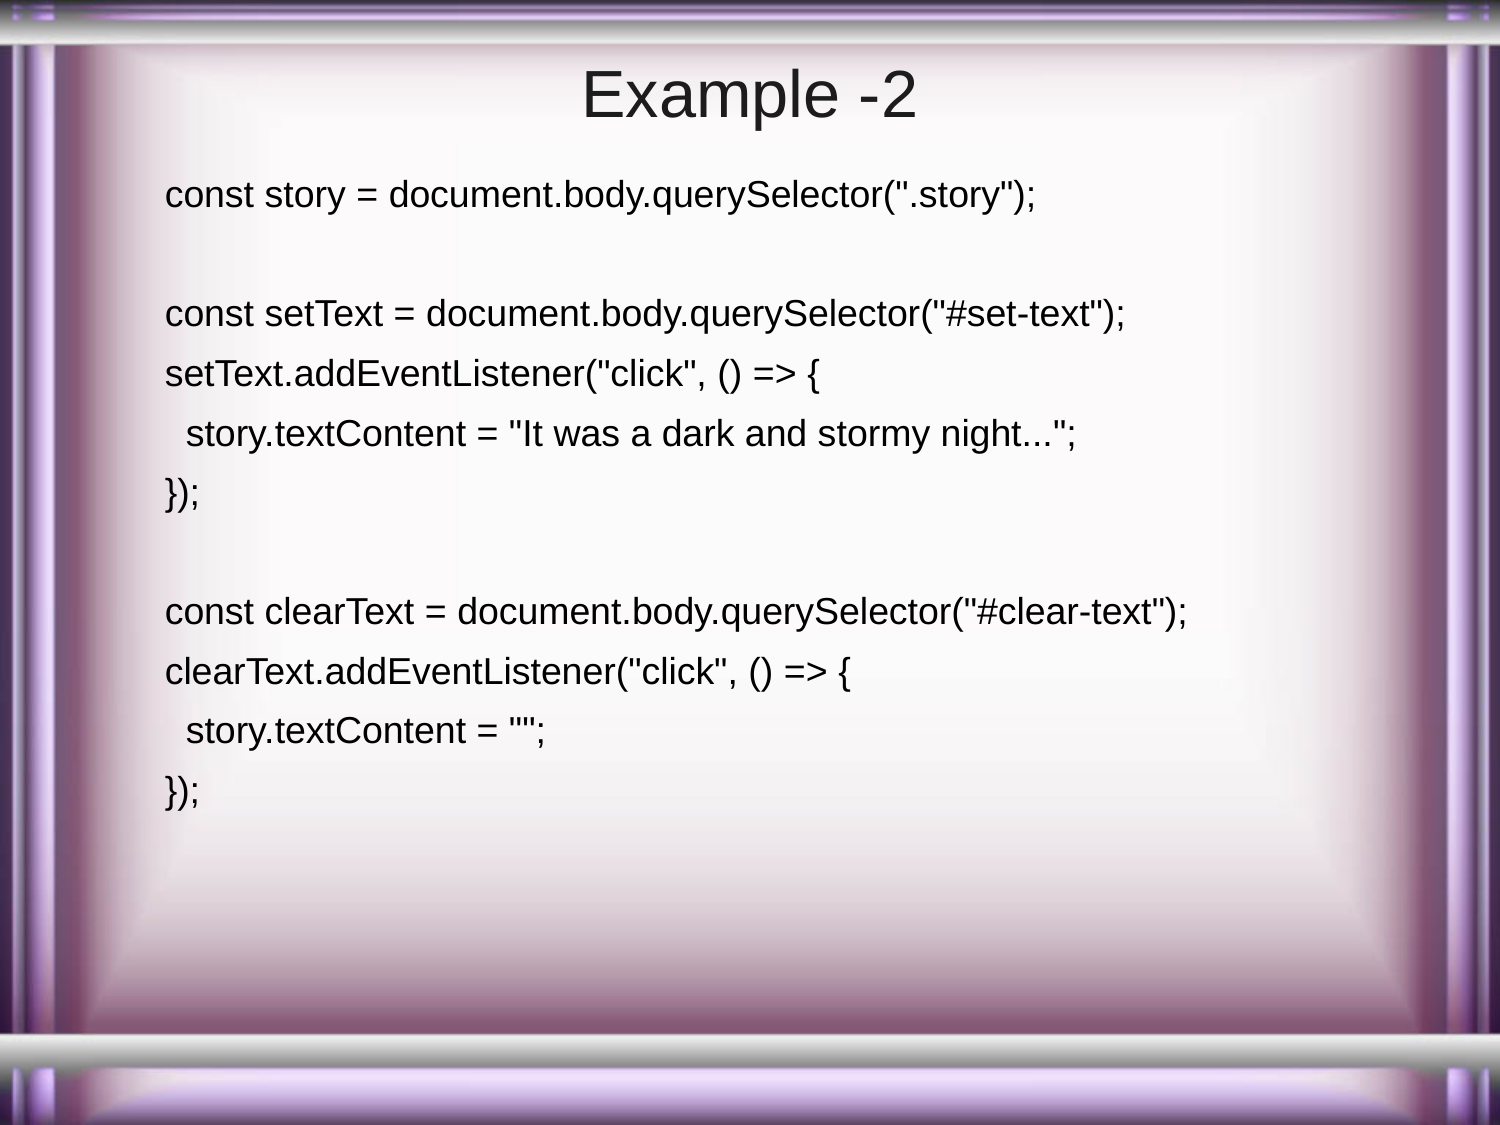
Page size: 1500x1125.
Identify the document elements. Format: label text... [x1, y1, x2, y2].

title Example -2 [75, 43, 1425, 139]
list const story = document.body.querySelector(".story"); const setText = document.body.querySelector("#set-text"); setText.addEventListener("click", () => { story.textContent = "It was a dark and stormy night..."; }); const clearText = document.body.querySelector("#clear-text"); clearText.addEventListener("click", () => { story.textContent = ""; }); [75, 162, 1425, 1005]
picture [0, 0, 1500, 1125]
